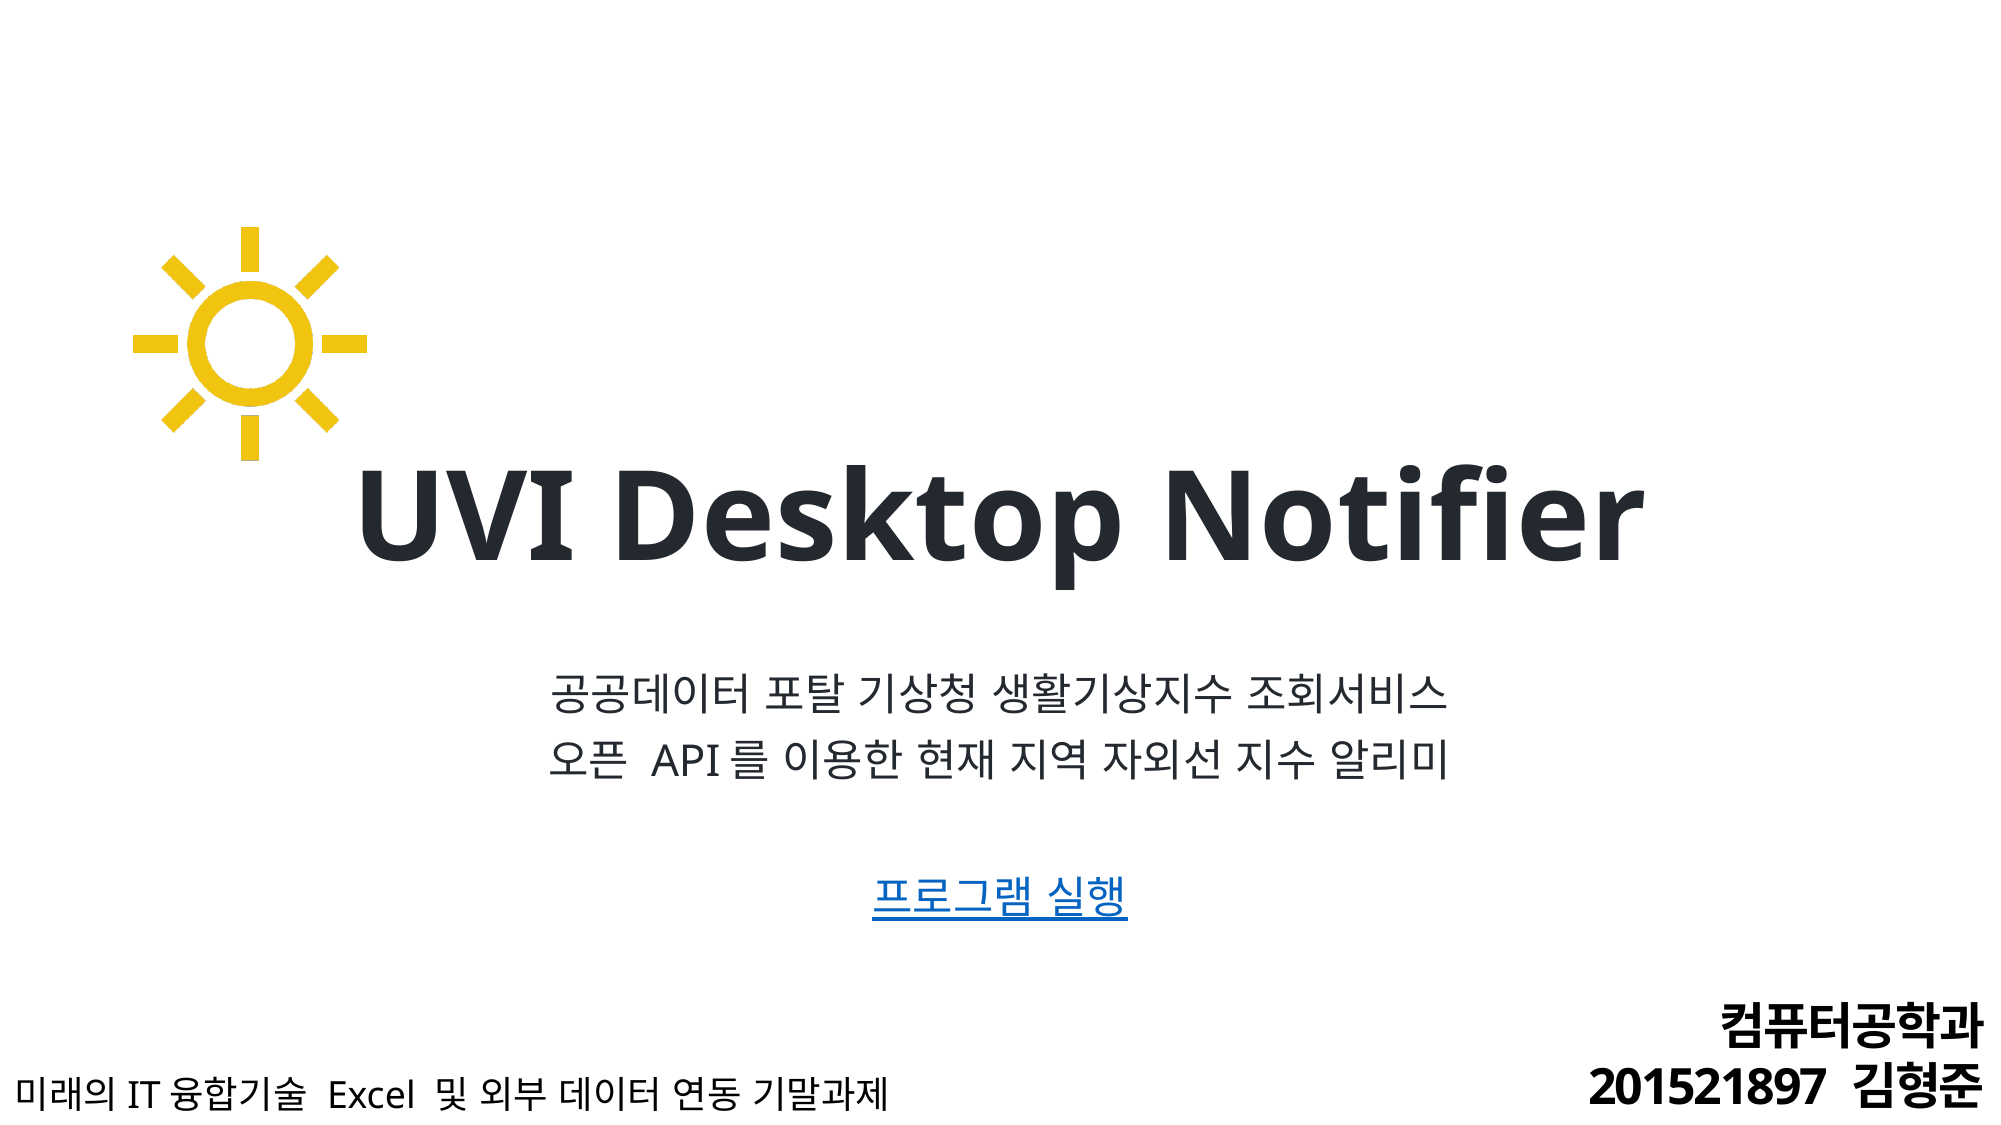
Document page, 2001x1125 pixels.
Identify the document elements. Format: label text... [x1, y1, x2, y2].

picture [106, 200, 394, 487]
subtitle 공공데이터 포탈 기상청 생활기상지수 조회서비스 오픈 API를 이용한 현재 지역 자외선 지수 알리미 프로그램 실행 [249, 665, 1750, 937]
text_box 미래의IT융합기술 Excel 및 외부 데이터 연동 기말과제 [0, 1063, 1279, 1124]
title UVI Desktop Notifier [332, 429, 1668, 596]
text_box 컴퓨터공학과 201521897 김형준 [1436, 987, 2000, 1123]
